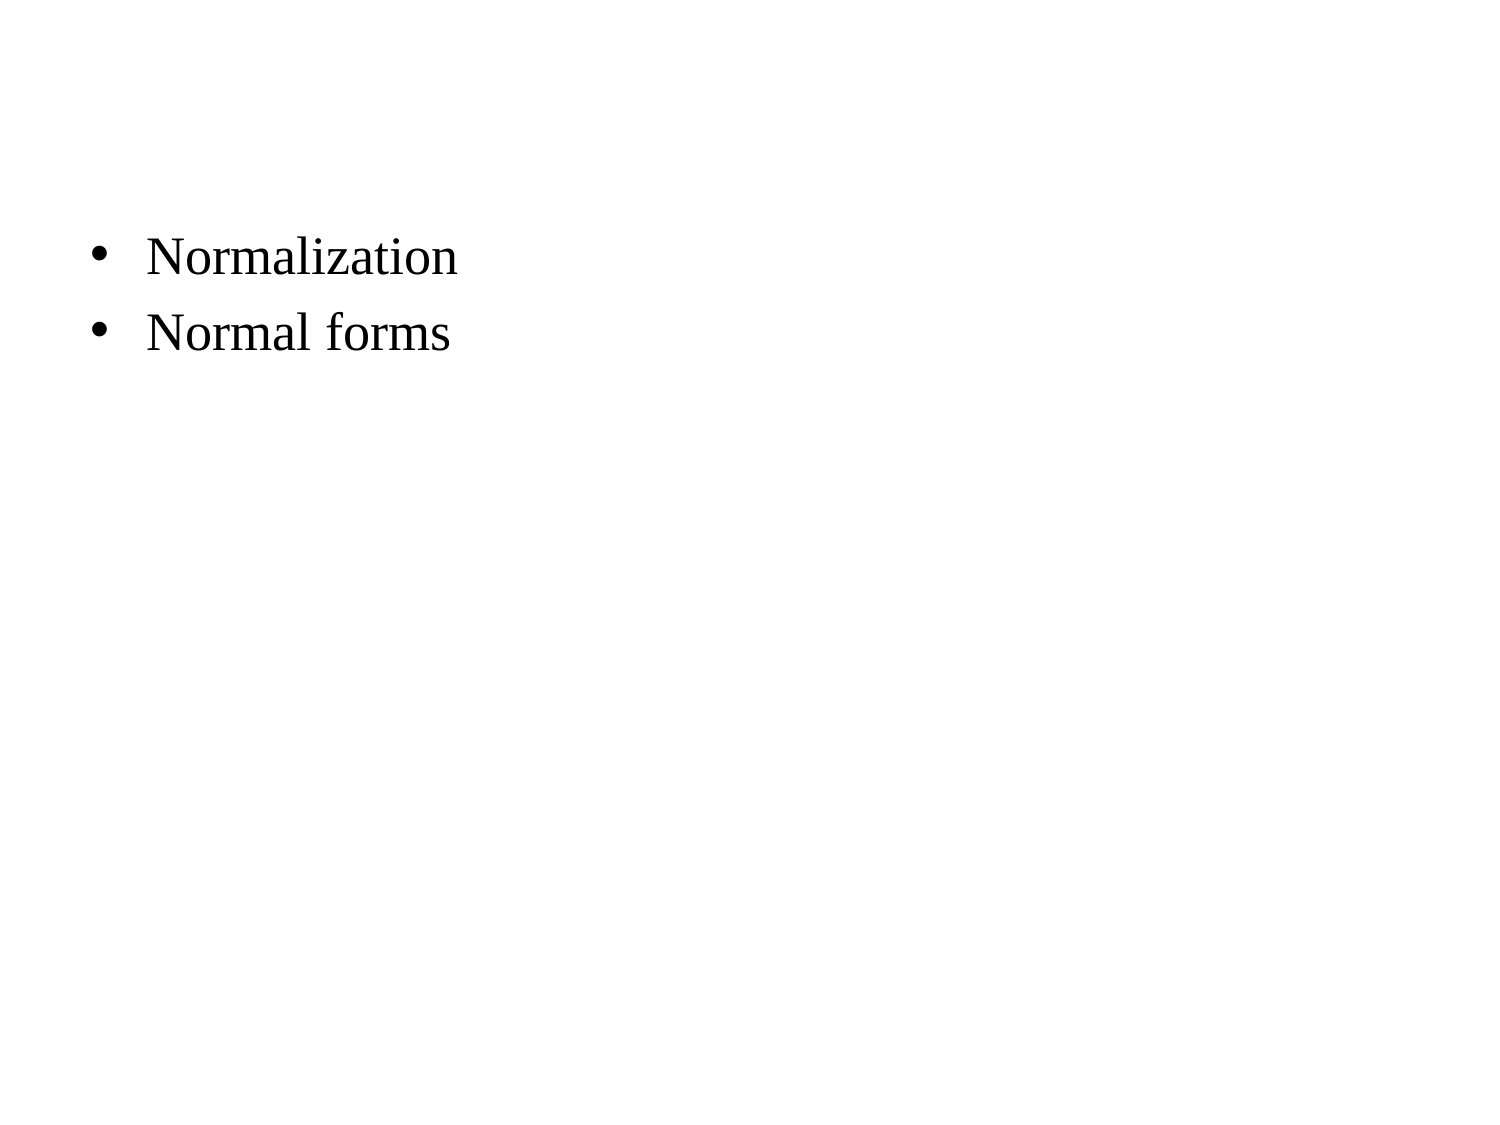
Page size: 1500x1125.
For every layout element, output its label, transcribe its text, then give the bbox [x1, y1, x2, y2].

list Normalization Normal forms [75, 212, 1425, 1005]
